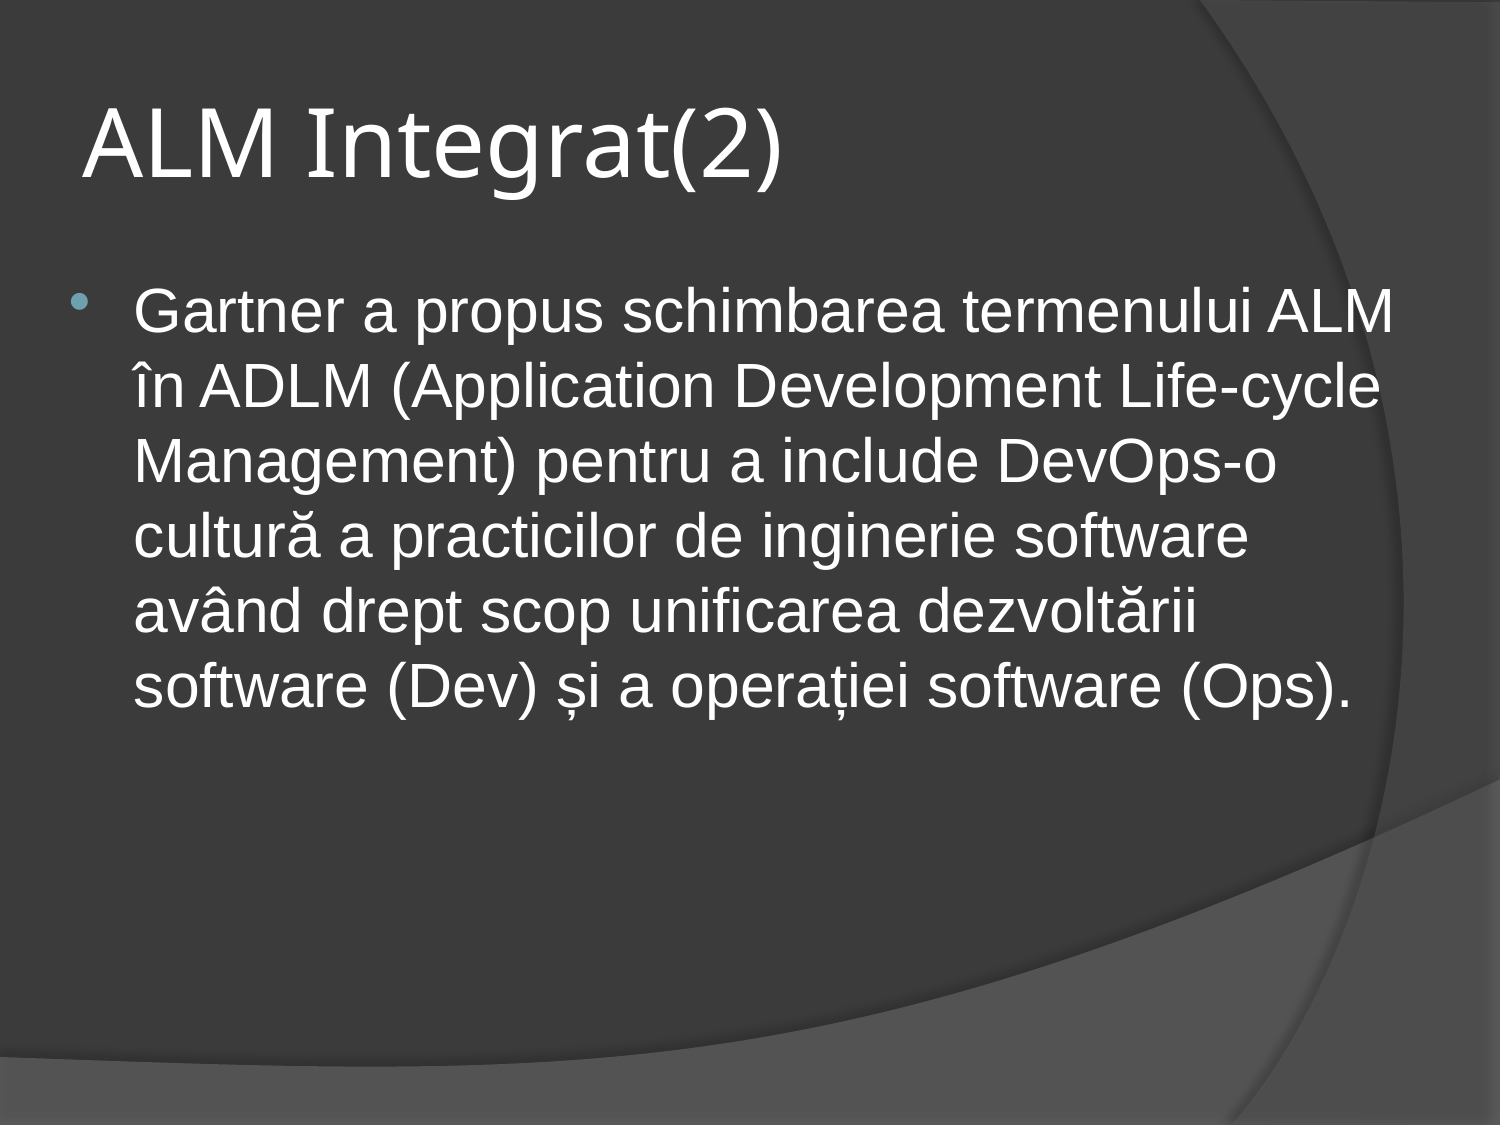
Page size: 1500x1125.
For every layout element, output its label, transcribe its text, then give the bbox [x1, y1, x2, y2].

title ALM Integrat(2) [75, 45, 1300, 233]
list Gartner a propus schimbarea termenului ALM în ADLM (Application Development Life-cycle Management) pentru a include DevOps-o cultură a practicilor de inginerie software având drept scop unificarea dezvoltării software (Dev) și a operației software (Ops). [50, 262, 1413, 1005]
